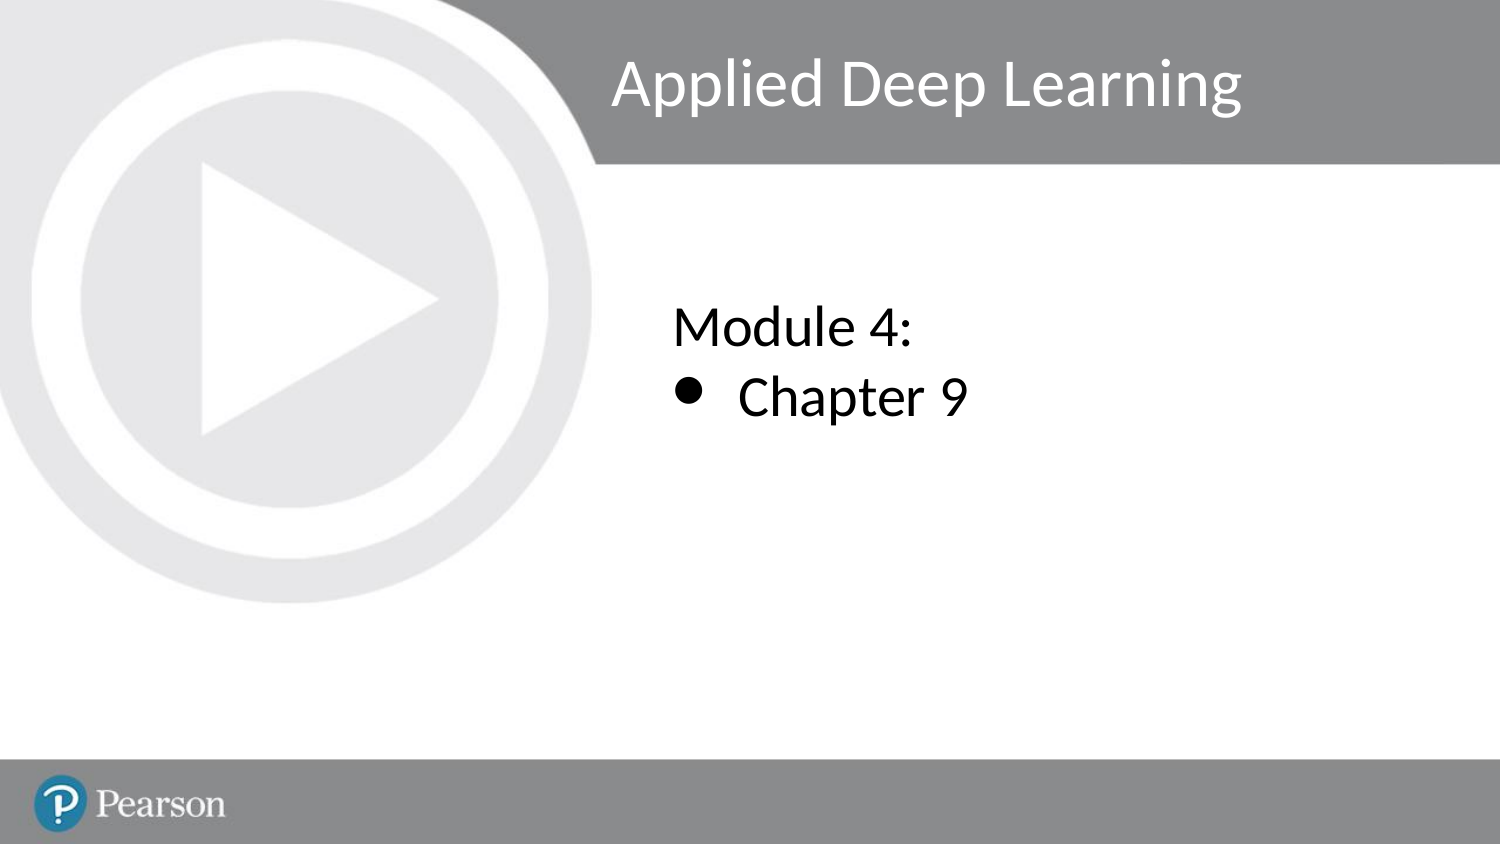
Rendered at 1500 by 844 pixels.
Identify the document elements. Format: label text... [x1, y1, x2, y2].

picture [0, 0, 1500, 844]
text_box Applied Deep Learning [596, 30, 1500, 183]
text_box Module 4: Chapter 9 [648, 280, 1486, 497]
